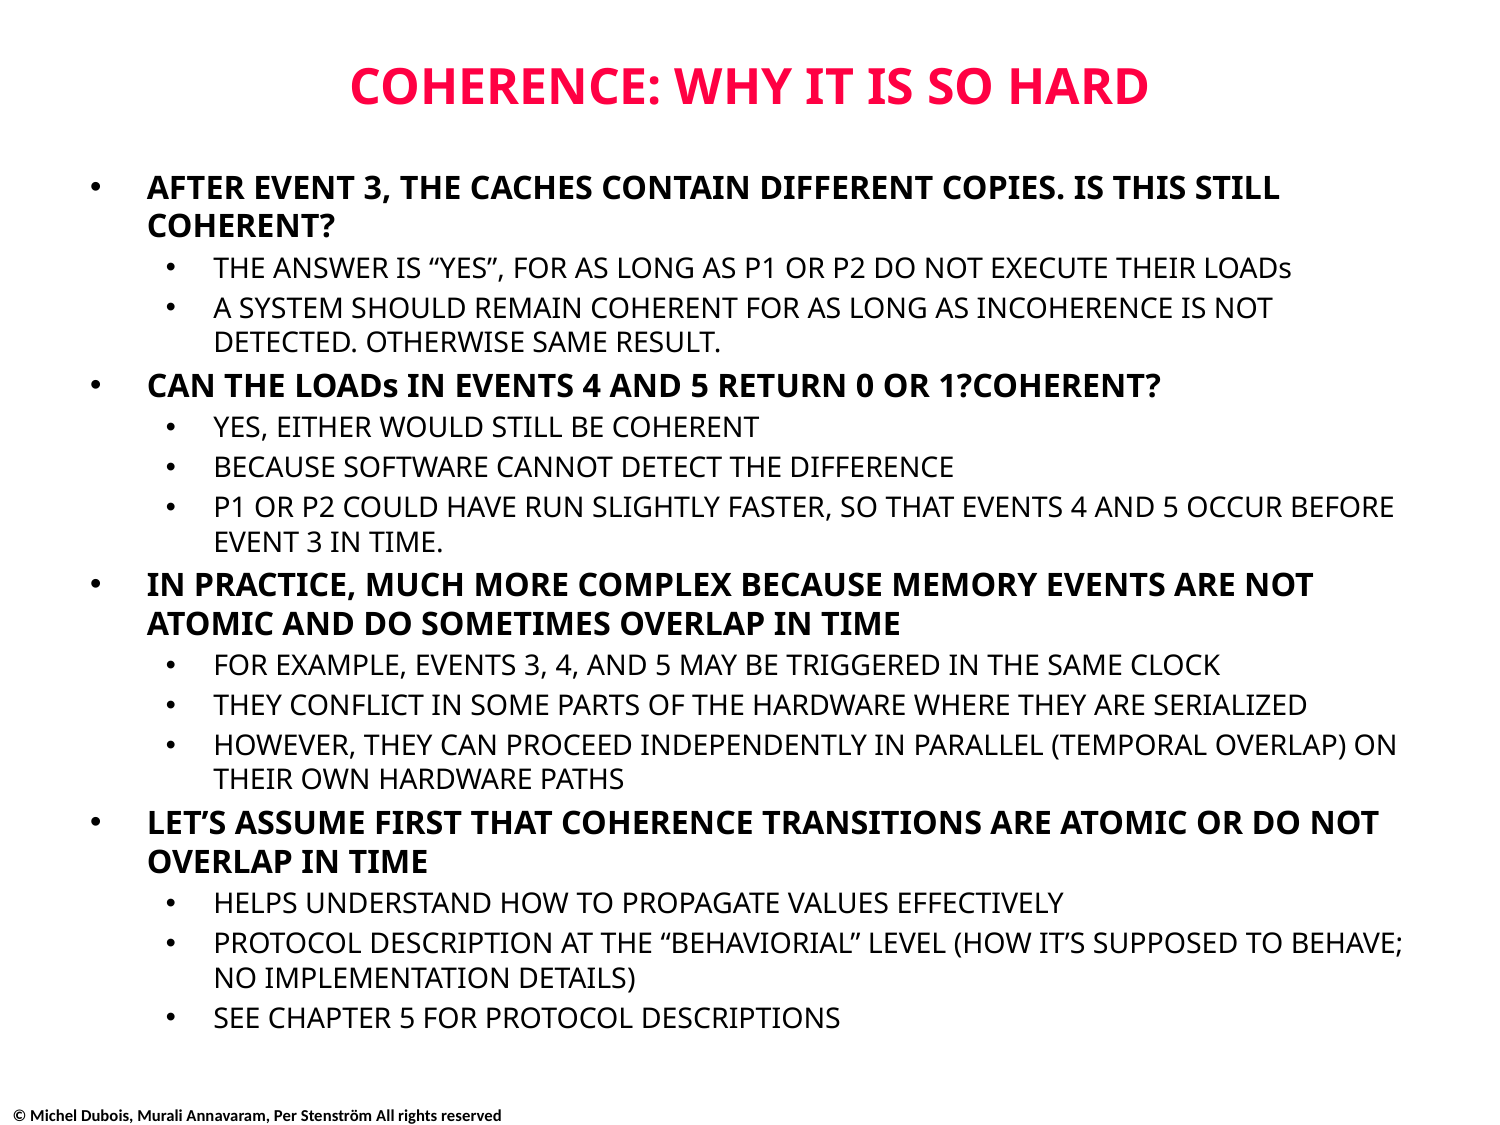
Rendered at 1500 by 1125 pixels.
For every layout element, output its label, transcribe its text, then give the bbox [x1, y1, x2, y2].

title COHERENCE: WHY IT IS SO HARD [74, 9, 1426, 159]
list AFTER EVENT 3, THE CACHES CONTAIN DIFFERENT COPIES. IS THIS STILL COHERENT? THE ANSWER IS “YES”, FOR AS LONG AS P1 OR P2 DO NOT EXECUTE THEIR LOADs A SYSTEM SHOULD REMAIN COHERENT FOR AS LONG AS INCOHERENCE IS NOT DETECTED. OTHERWISE SAME RESULT. CAN THE LOADs IN EVENTS 4 AND 5 RETURN 0 OR 1?COHERENT? YES, EITHER WOULD STILL BE COHERENT BECAUSE SOFTWARE CANNOT DETECT THE DIFFERENCE P1 OR P2 COULD HAVE RUN SLIGHTLY FASTER, SO THAT EVENTS 4 AND 5 OCCUR BEFORE EVENT 3 IN TIME. IN PRACTICE, MUCH MORE COMPLEX BECAUSE MEMORY EVENTS ARE NOT ATOMIC AND DO SOMETIMES OVERLAP IN TIME FOR EXAMPLE, EVENTS 3, 4, AND 5 MAY BE TRIGGERED IN THE SAME CLOCK THEY CONFLICT IN SOME PARTS OF THE HARDWARE WHERE THEY ARE SERIALIZED HOWEVER, THEY CAN PROCEED INDEPENDENTLY IN PARALLEL (TEMPORAL OVERLAP) ON THEIR OWN HARDWARE PATHS LET’S ASSUME FIRST THAT COHERENCE TRANSITIONS ARE ATOMIC OR DO NOT OVERLAP IN TIME HELPS UNDERSTAND HOW TO PROPAGATE VALUES EFFECTIVELY PROTOCOL DESCRIPTION AT THE “BEHAVIORIAL” LEVEL (HOW IT’S SUPPOSED TO BEHAVE; NO IMPLEMENTATION DETAILS) SEE CHAPTER 5 FOR PROTOCOL DESCRIPTIONS [74, 159, 1426, 1043]
